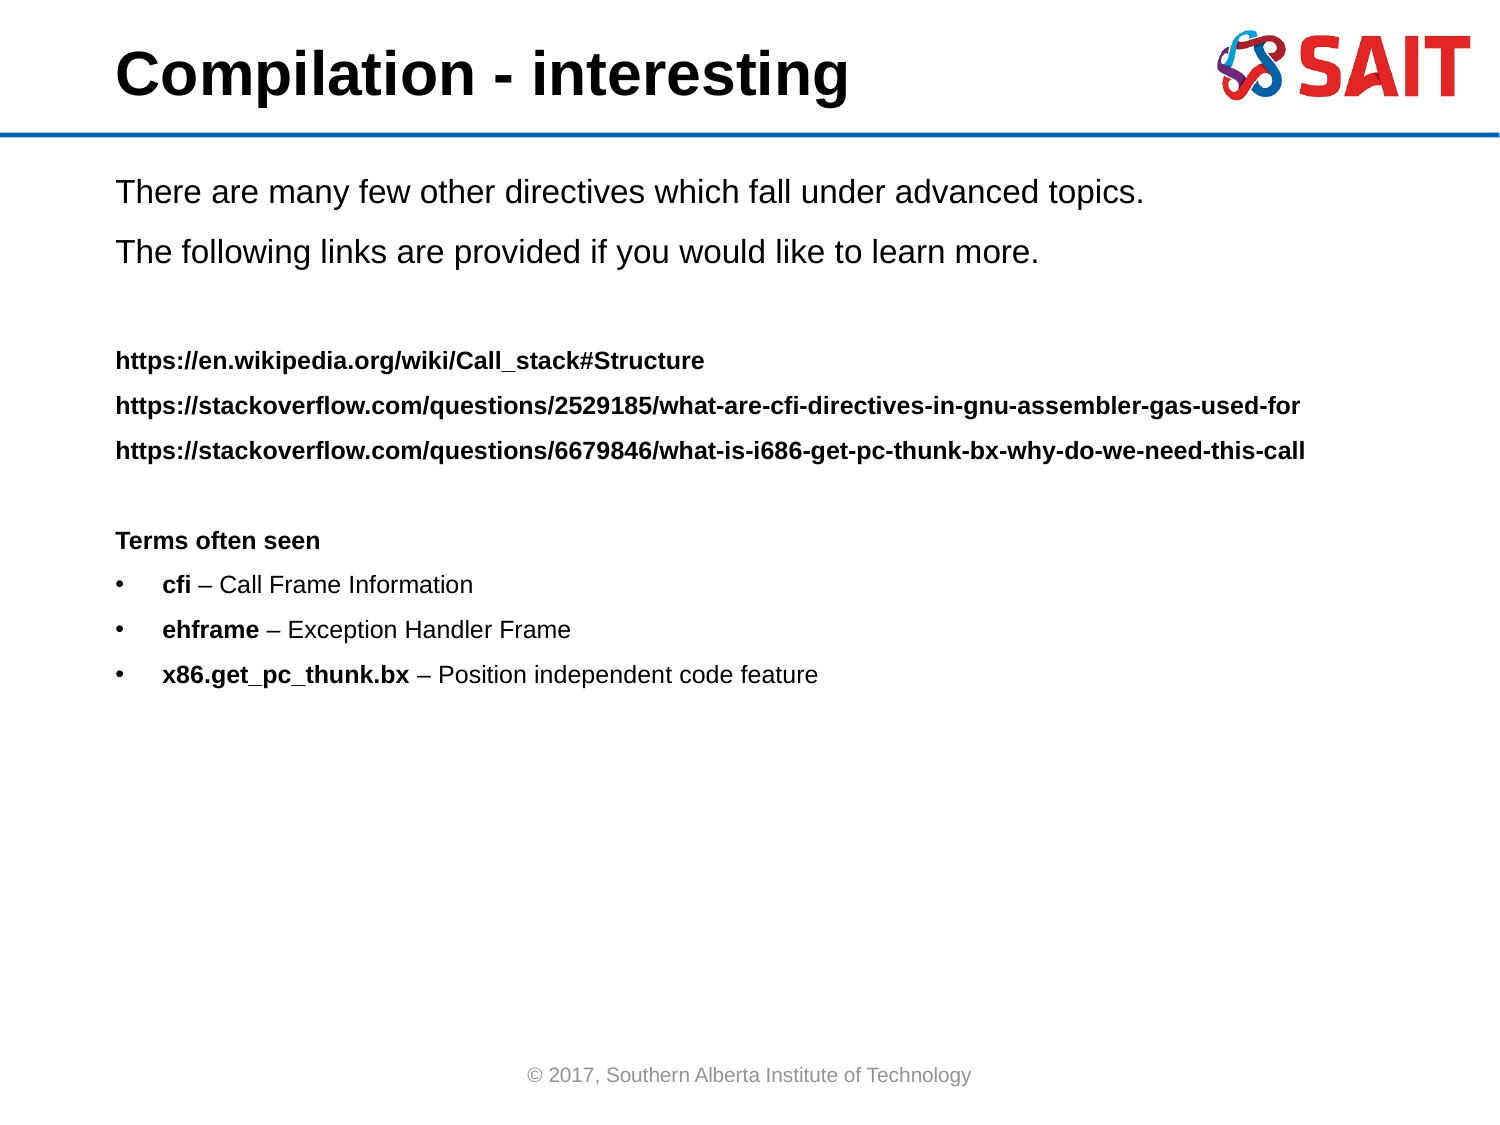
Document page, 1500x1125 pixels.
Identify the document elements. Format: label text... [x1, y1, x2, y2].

text_box Compilation - interesting [100, 26, 1200, 138]
text_box There are many few other directives which fall under advanced topics. The following links are provided if you would like to learn more. https://en.wikipedia.org/wiki/Call_stack#Structure https://stackoverflow.com/questions/2529185/what-are-cfi-directives-in-gnu-assembler-gas-used-for https://stackoverflow.com/questions/6679846/what-is-i686-get-pc-thunk-bx-why-do-we-need-this-call Terms often seen cfi – Call Frame Information ehframe – Exception Handler Frame x86.get_pc_thunk.bx – Position independent code feature [100, 142, 1399, 741]
picture [1187, 0, 1500, 130]
